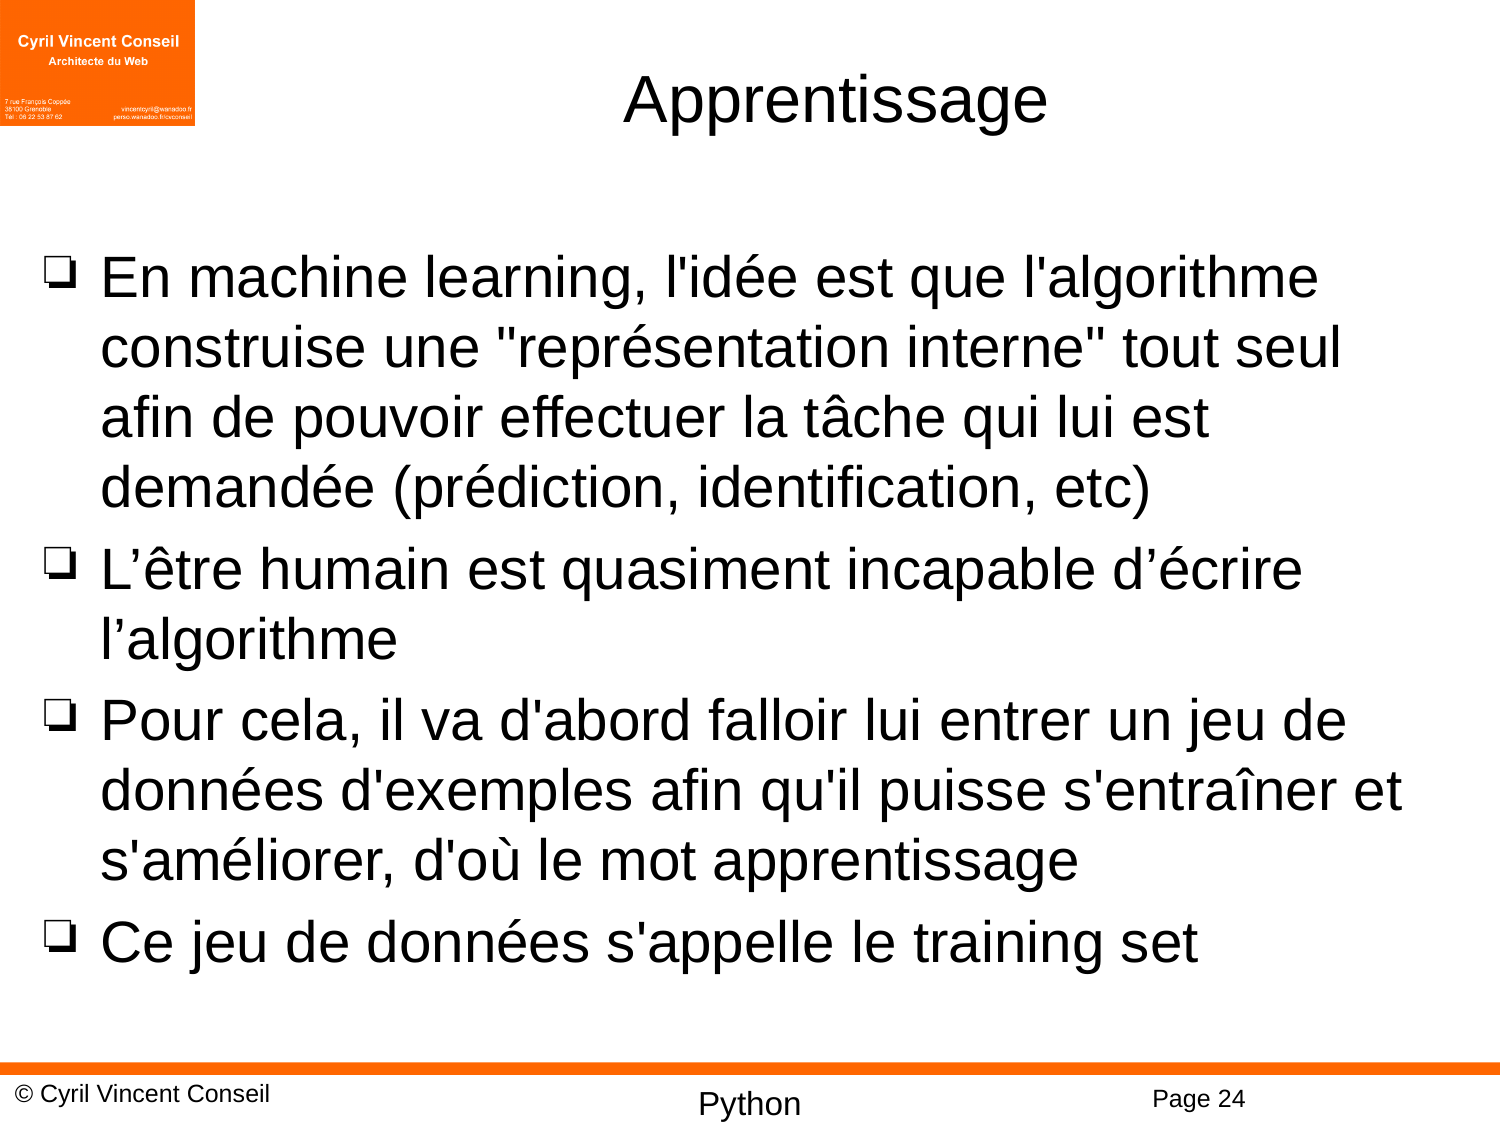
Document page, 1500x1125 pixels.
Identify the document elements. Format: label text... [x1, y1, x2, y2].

list En machine learning, l'idée est que l'algorithme construise une "représentation interne" tout seul afin de pouvoir effectuer la tâche qui lui est demandée (prédiction, identification, etc) L’être humain est quasiment incapable d’écrire l’algorithme Pour cela, il va d'abord falloir lui entrer un jeu de données d'exemples afin qu'il puisse s'entraîner et s'améliorer, d'où le mot apprentissage Ce jeu de données s'appelle le training set [29, 231, 1468, 1059]
title Apprentissage [194, 2, 1480, 190]
picture [0, 0, 195, 126]
